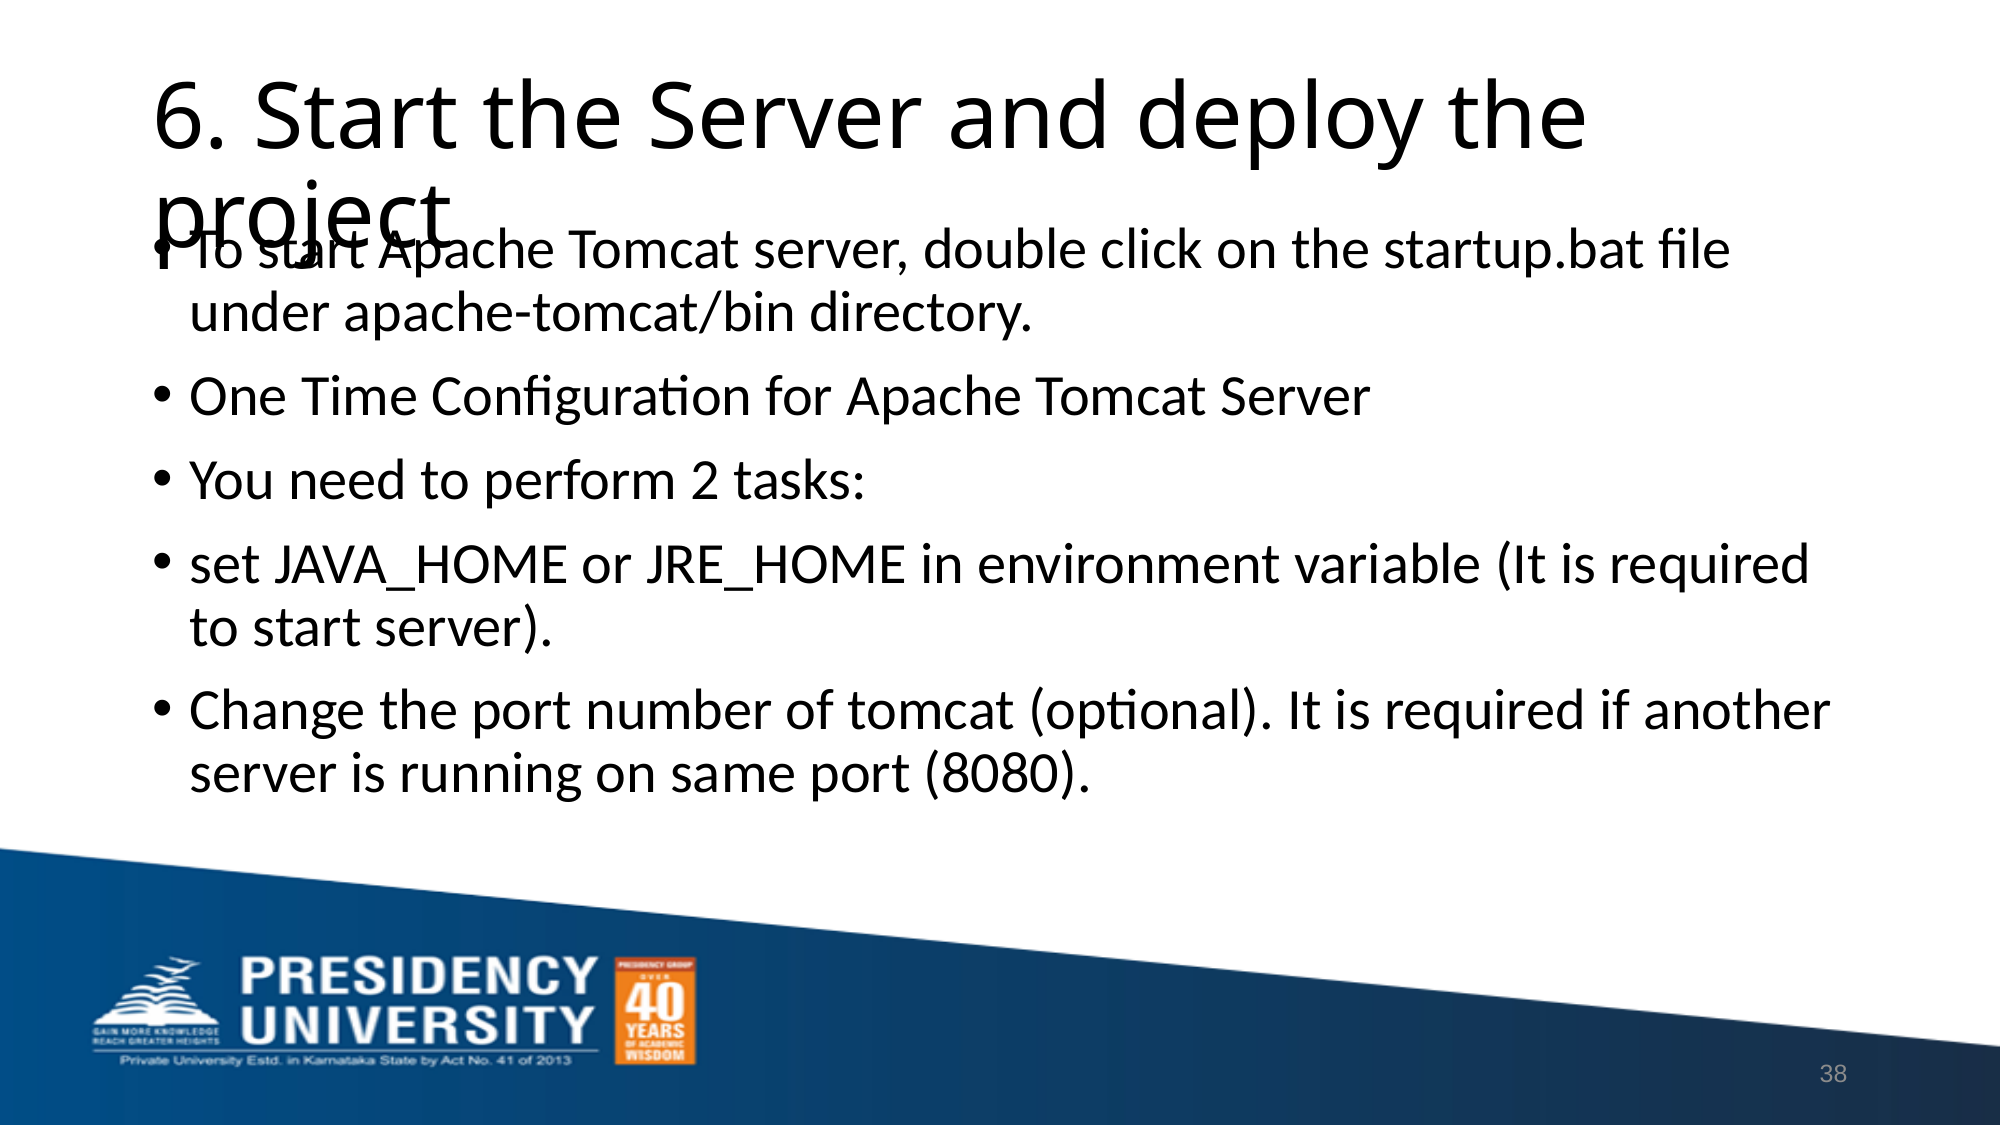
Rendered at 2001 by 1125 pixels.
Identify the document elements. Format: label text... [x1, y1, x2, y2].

slide_number 38 [1412, 1042, 1863, 1103]
list To start Apache Tomcat server, double click on the startup.bat file under apache-tomcat/bin directory. One Time Configuration for Apache Tomcat Server You need to perform 2 tasks: set JAVA_HOME or JRE_HOME in environment variable (It is required to start server). Change the port number of tomcat (optional). It is required if another server is running on same port (8080). [137, 210, 1863, 1014]
picture [0, 845, 2000, 1125]
title 6. Start the Server and deploy the project [137, 59, 1863, 210]
